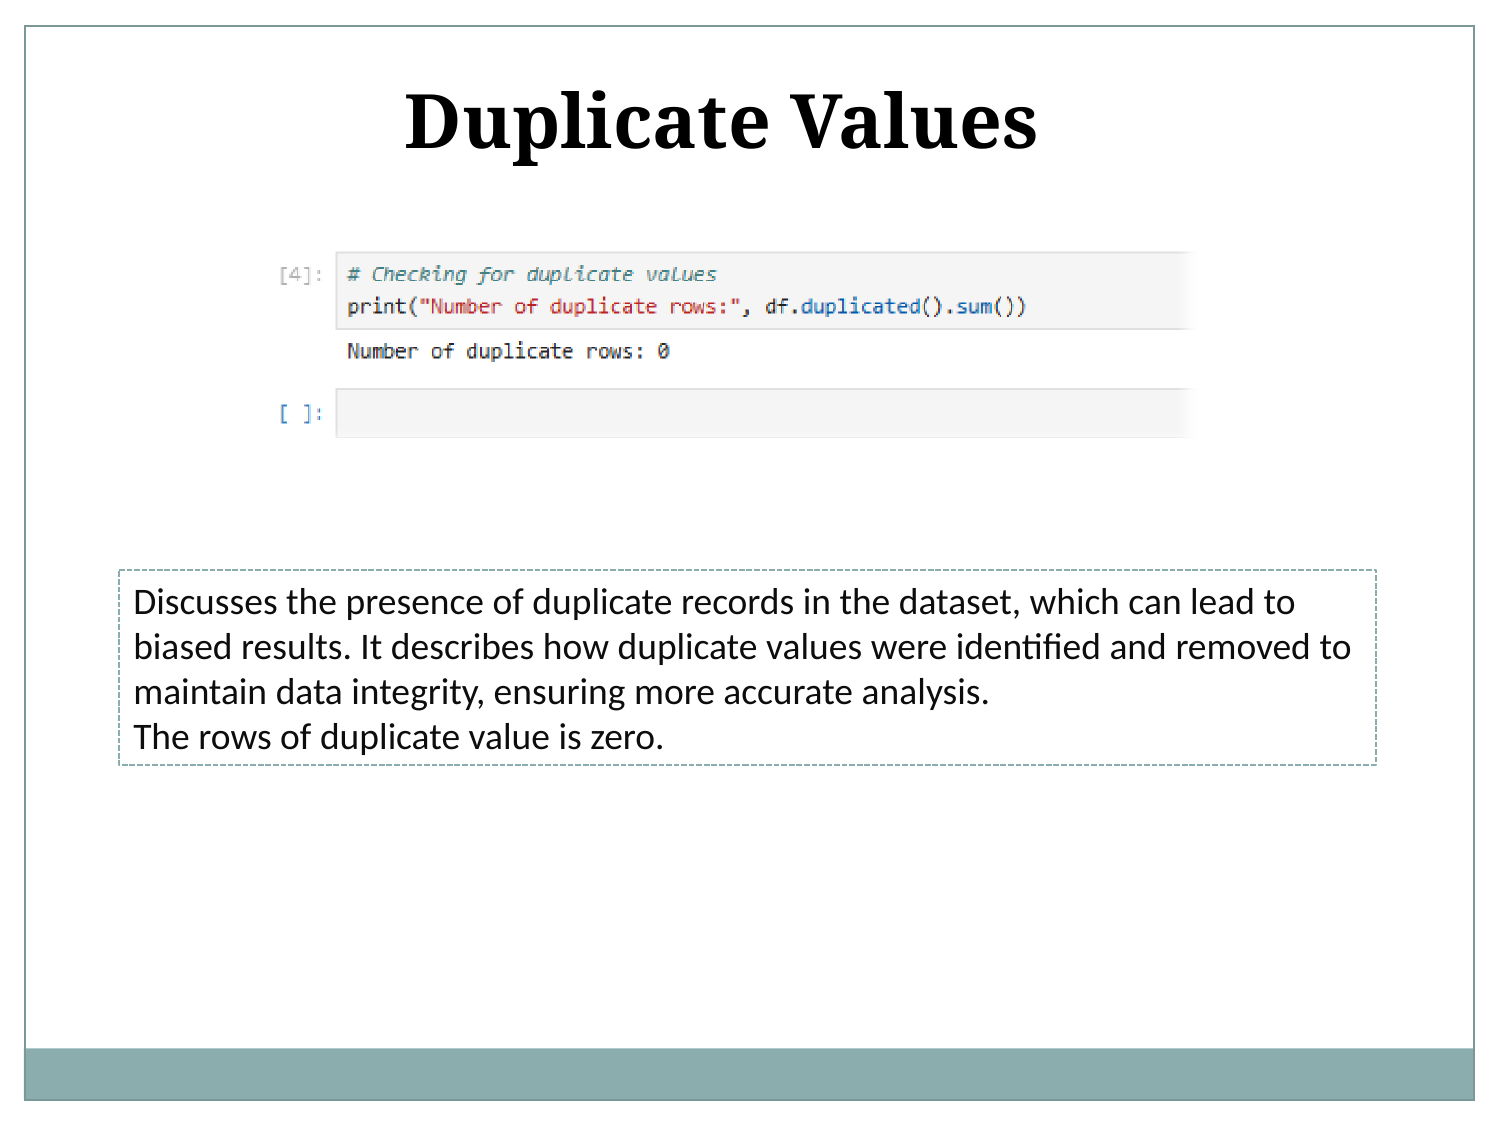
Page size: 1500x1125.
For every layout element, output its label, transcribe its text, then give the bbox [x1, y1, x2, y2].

picture [241, 223, 1198, 449]
text_box Discusses the presence of duplicate records in the dataset, which can lead to biased results. It describes how duplicate values were identified and removed to maintain data integrity, ensuring more accurate analysis. The rows of duplicate value is zero. [118, 569, 1377, 766]
text_box Duplicate Values [389, 66, 1055, 172]
